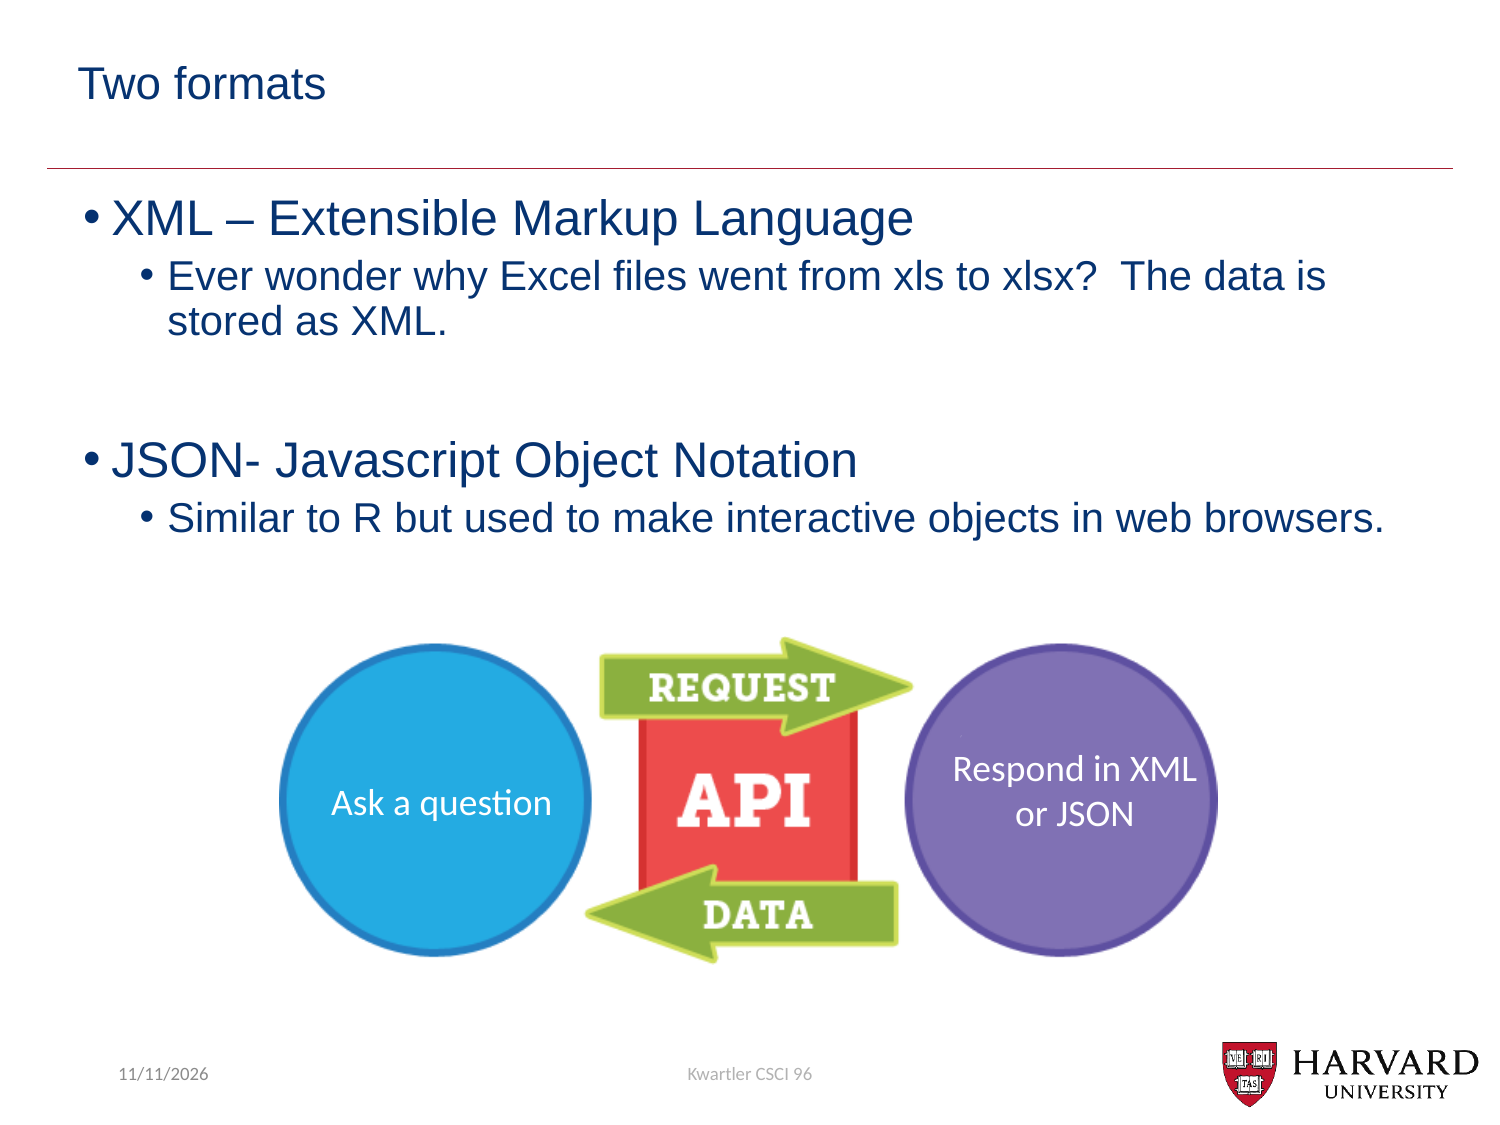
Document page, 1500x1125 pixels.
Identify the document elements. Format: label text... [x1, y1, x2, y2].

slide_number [103, 1042, 441, 1103]
footer Kwartler CSCI 96 [496, 1042, 1004, 1103]
picture [1200, 1024, 1500, 1125]
title Two formats [62, 45, 1425, 125]
list XML – Extensible Markup Language Ever wonder why Excel files went from xls to xlsx? The data is stored as XML. JSON- Javascript Object Notation Similar to R but used to make interactive objects in web browsers. [68, 184, 1432, 699]
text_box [279, 636, 1221, 965]
